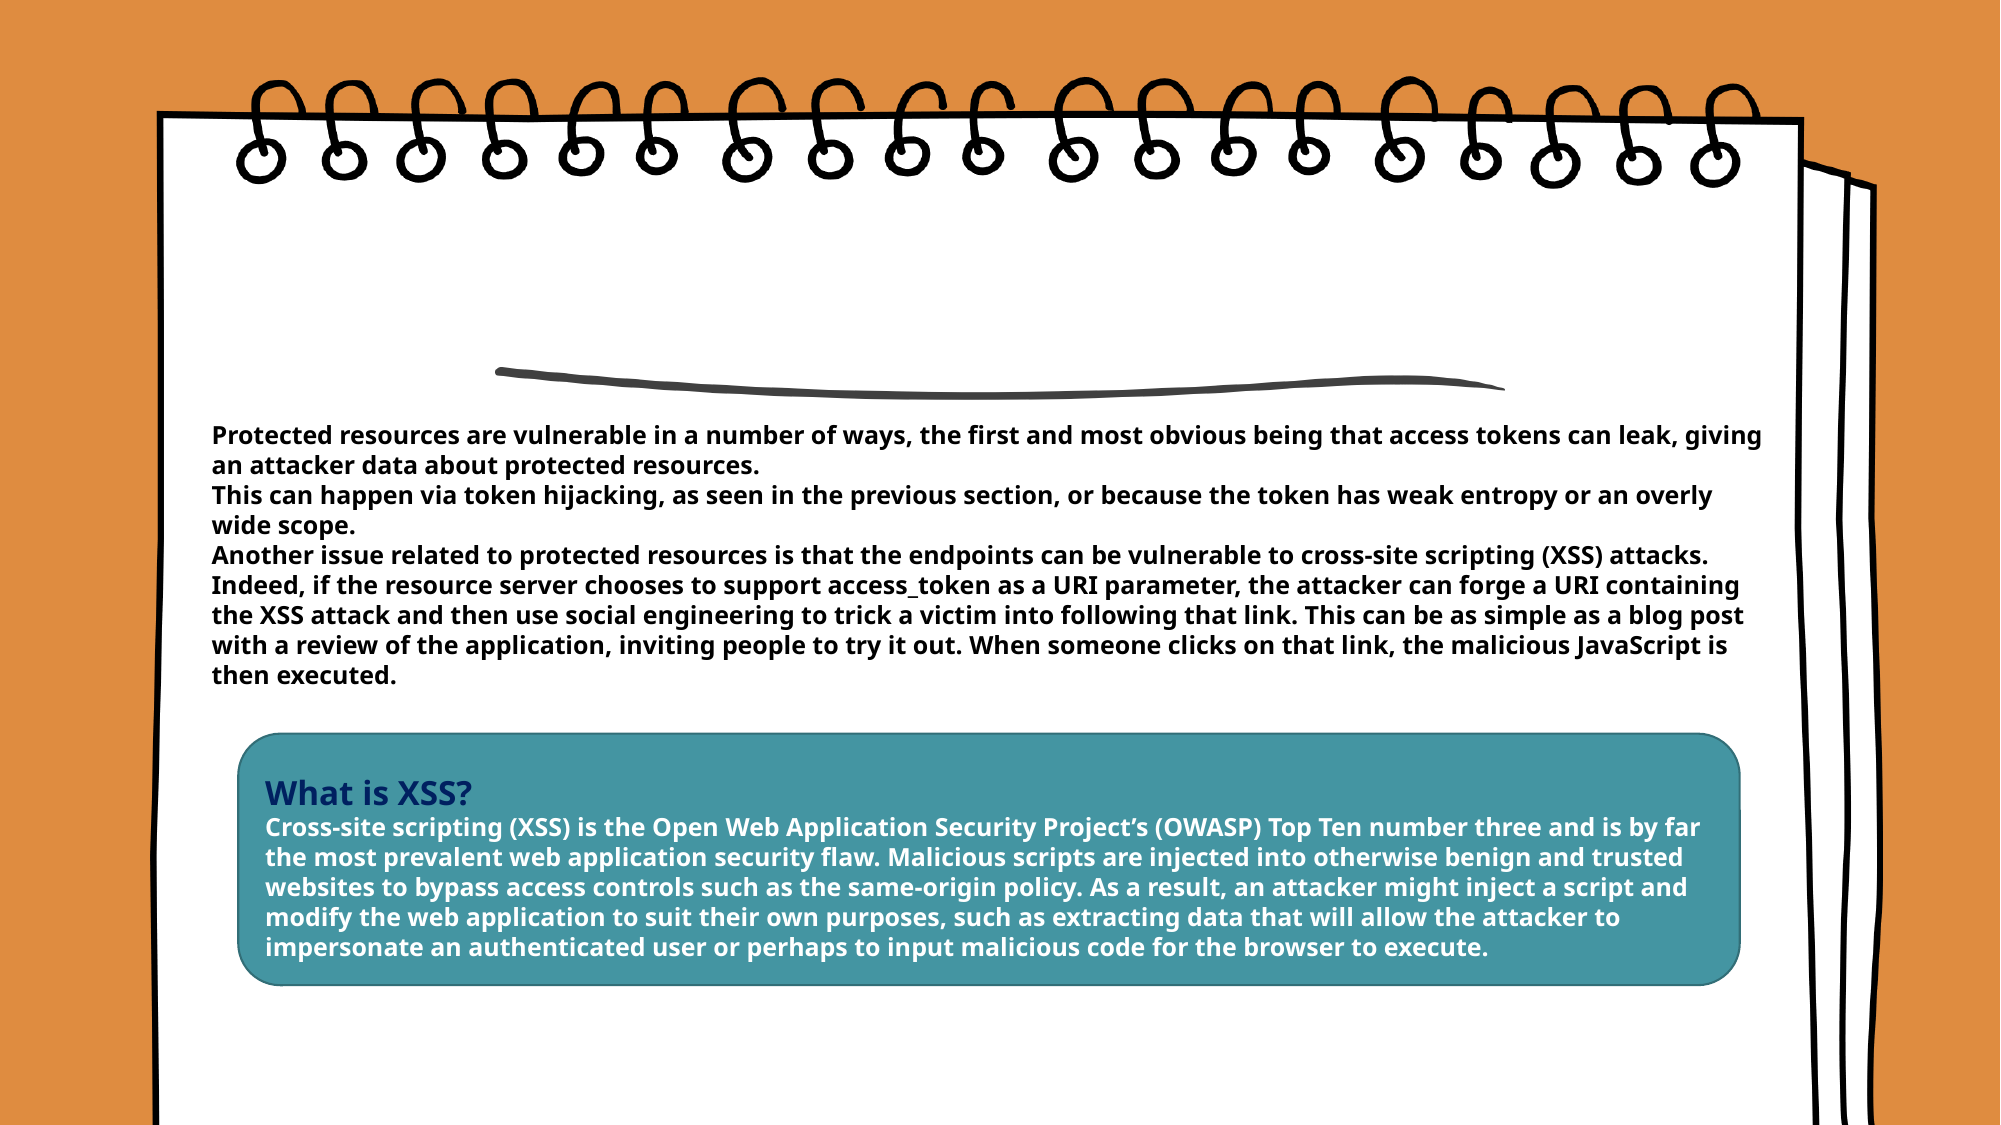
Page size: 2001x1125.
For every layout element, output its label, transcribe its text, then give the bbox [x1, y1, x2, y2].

text_box What is XSS? Cross-site scripting (XSS) is the Open Web Application Security Project’s (OWASP) Top Ten number three and is by far the most prevalent web application security flaw. Malicious scripts are injected into otherwise benign and trusted websites to bypass access controls such as the same-origin policy. As a result, an attacker might inject a script and modify the web application to suit their own purposes, such as extracting data that will allow the attacker to impersonate an authenticated user or perhaps to input malicious code for the browser to execute. [237, 732, 1741, 987]
picture [150, 76, 1883, 1125]
text_box Protected resources are vulnerable in a number of ways, the first and most obvious being that access tokens can leak, giving an attacker data about protected resources. This can happen via token hijacking, as seen in the previous section, or because the token has weak entropy or an overly wide scope. Another issue related to protected resources is that the endpoints can be vulnerable to cross-site scripting (XSS) attacks. Indeed, if the resource server chooses to support access_token as a URI parameter, the attacker can forge a URI containing the XSS attack and then use social engineering to trick a victim into following that link. This can be as simple as a blog post with a review of the application, inviting people to try it out. When someone clicks on that link, the malicious JavaScript is then executed. [196, 412, 1782, 757]
